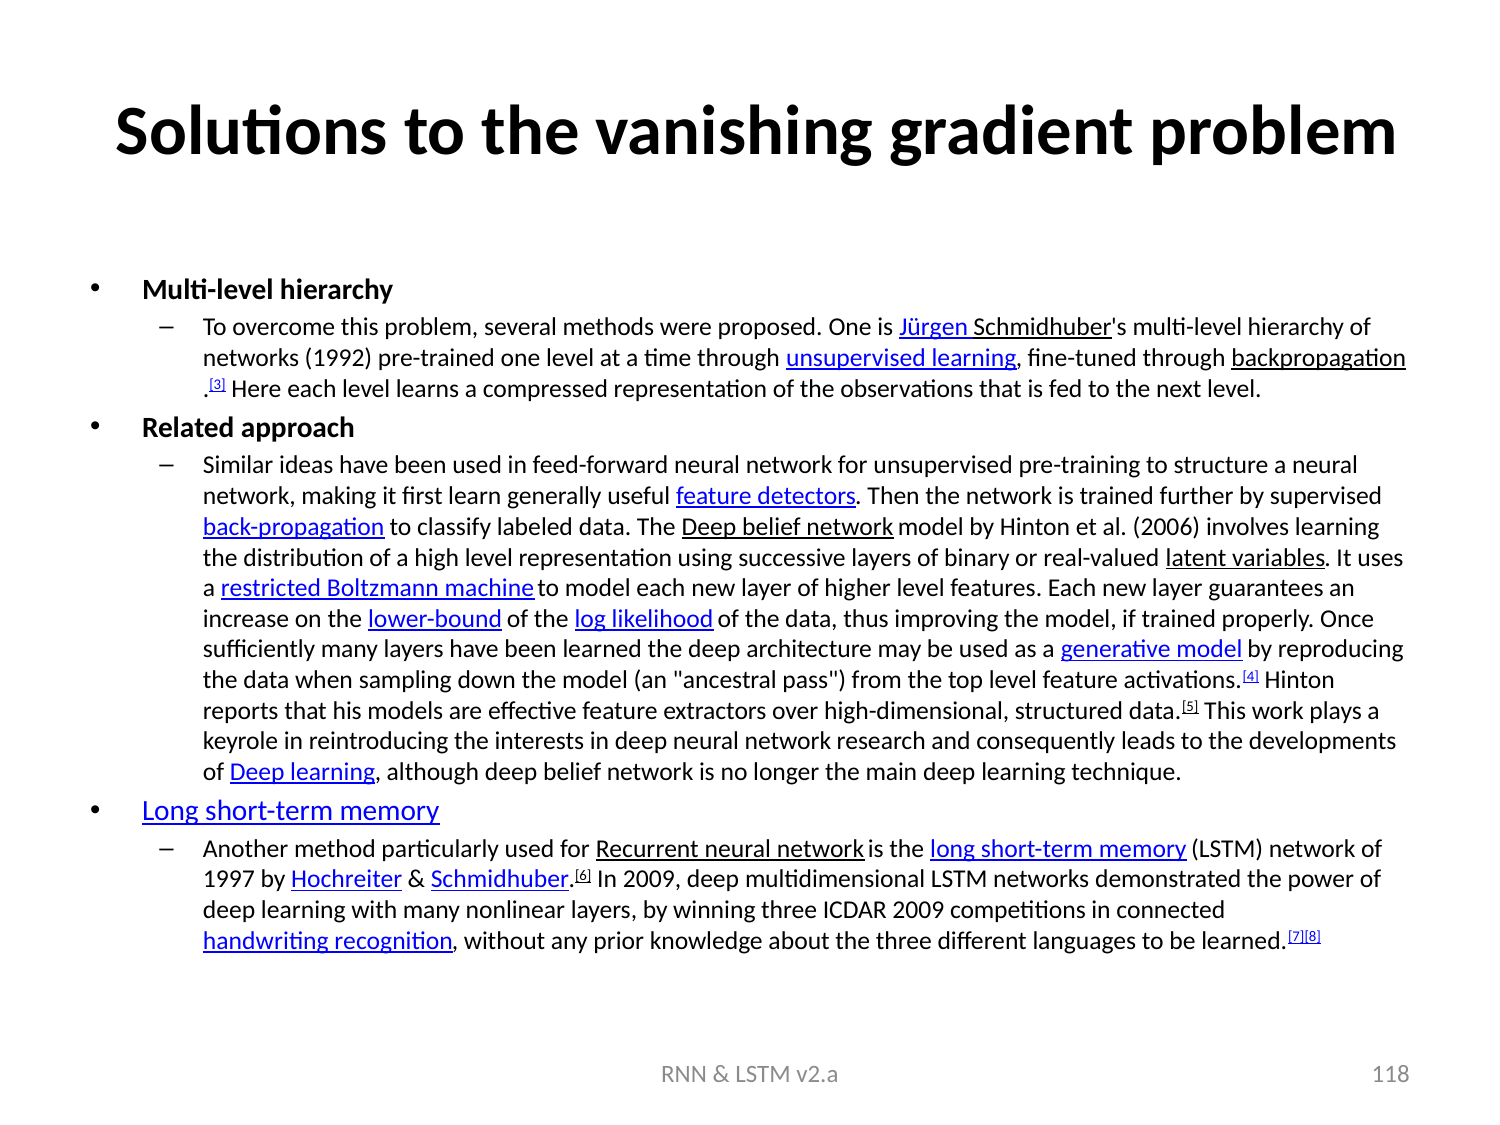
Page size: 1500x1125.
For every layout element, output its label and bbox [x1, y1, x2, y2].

title [75, 75, 1425, 262]
list [75, 262, 1425, 1005]
footer [512, 1042, 988, 1103]
slide_number [1074, 1042, 1425, 1103]
